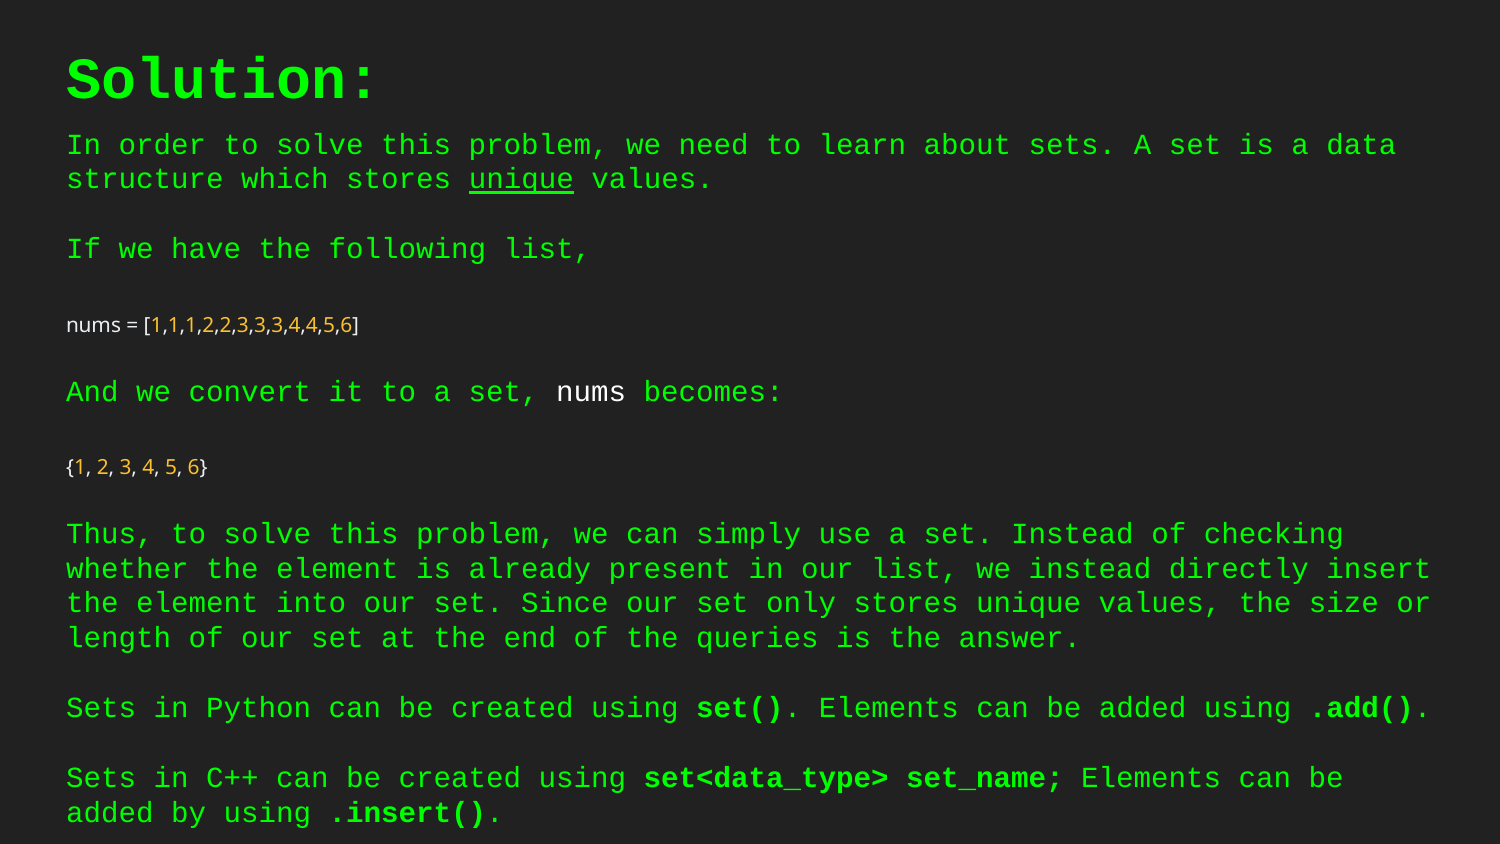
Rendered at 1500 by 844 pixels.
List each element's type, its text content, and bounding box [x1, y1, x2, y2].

list In order to solve this problem, we need to learn about sets. A set is a data structure which stores unique values. If we have the following list, nums = [1,1,1,2,2,3,3,3,4,4,5,6] And we convert it to a set, nums becomes: {1, 2, 3, 4, 5, 6} Thus, to solve this problem, we can simply use a set. Instead of checking whether the element is already present in our list, we instead directly insert the element into our set. Since our set only stores unique values, the size or length of our set at the end of the queries is the answer. Sets in Python can be created using set(). Elements can be added using .add(). Sets in C++ can be created using set<data_type> set_name; Elements can be added by using .insert(). [51, 109, 1449, 794]
title Solution: [51, 25, 1449, 109]
